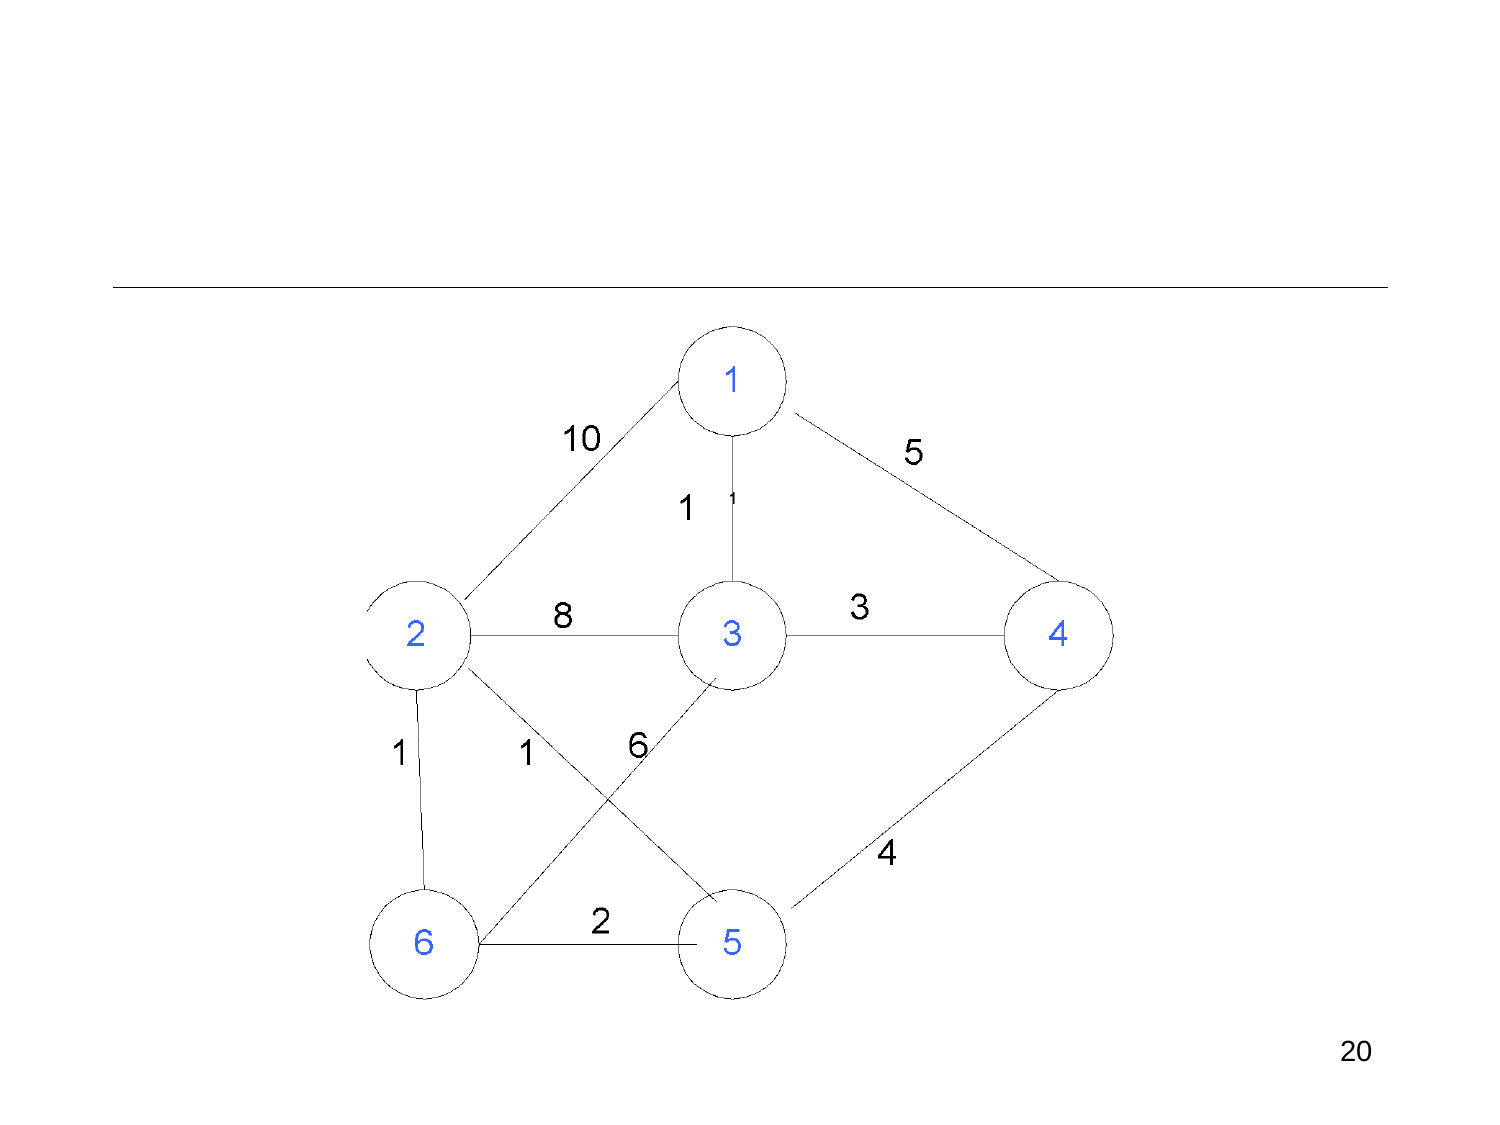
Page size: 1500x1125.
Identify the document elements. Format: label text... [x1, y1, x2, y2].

slide_number 20 [1074, 1025, 1388, 1100]
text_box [366, 324, 1133, 1001]
